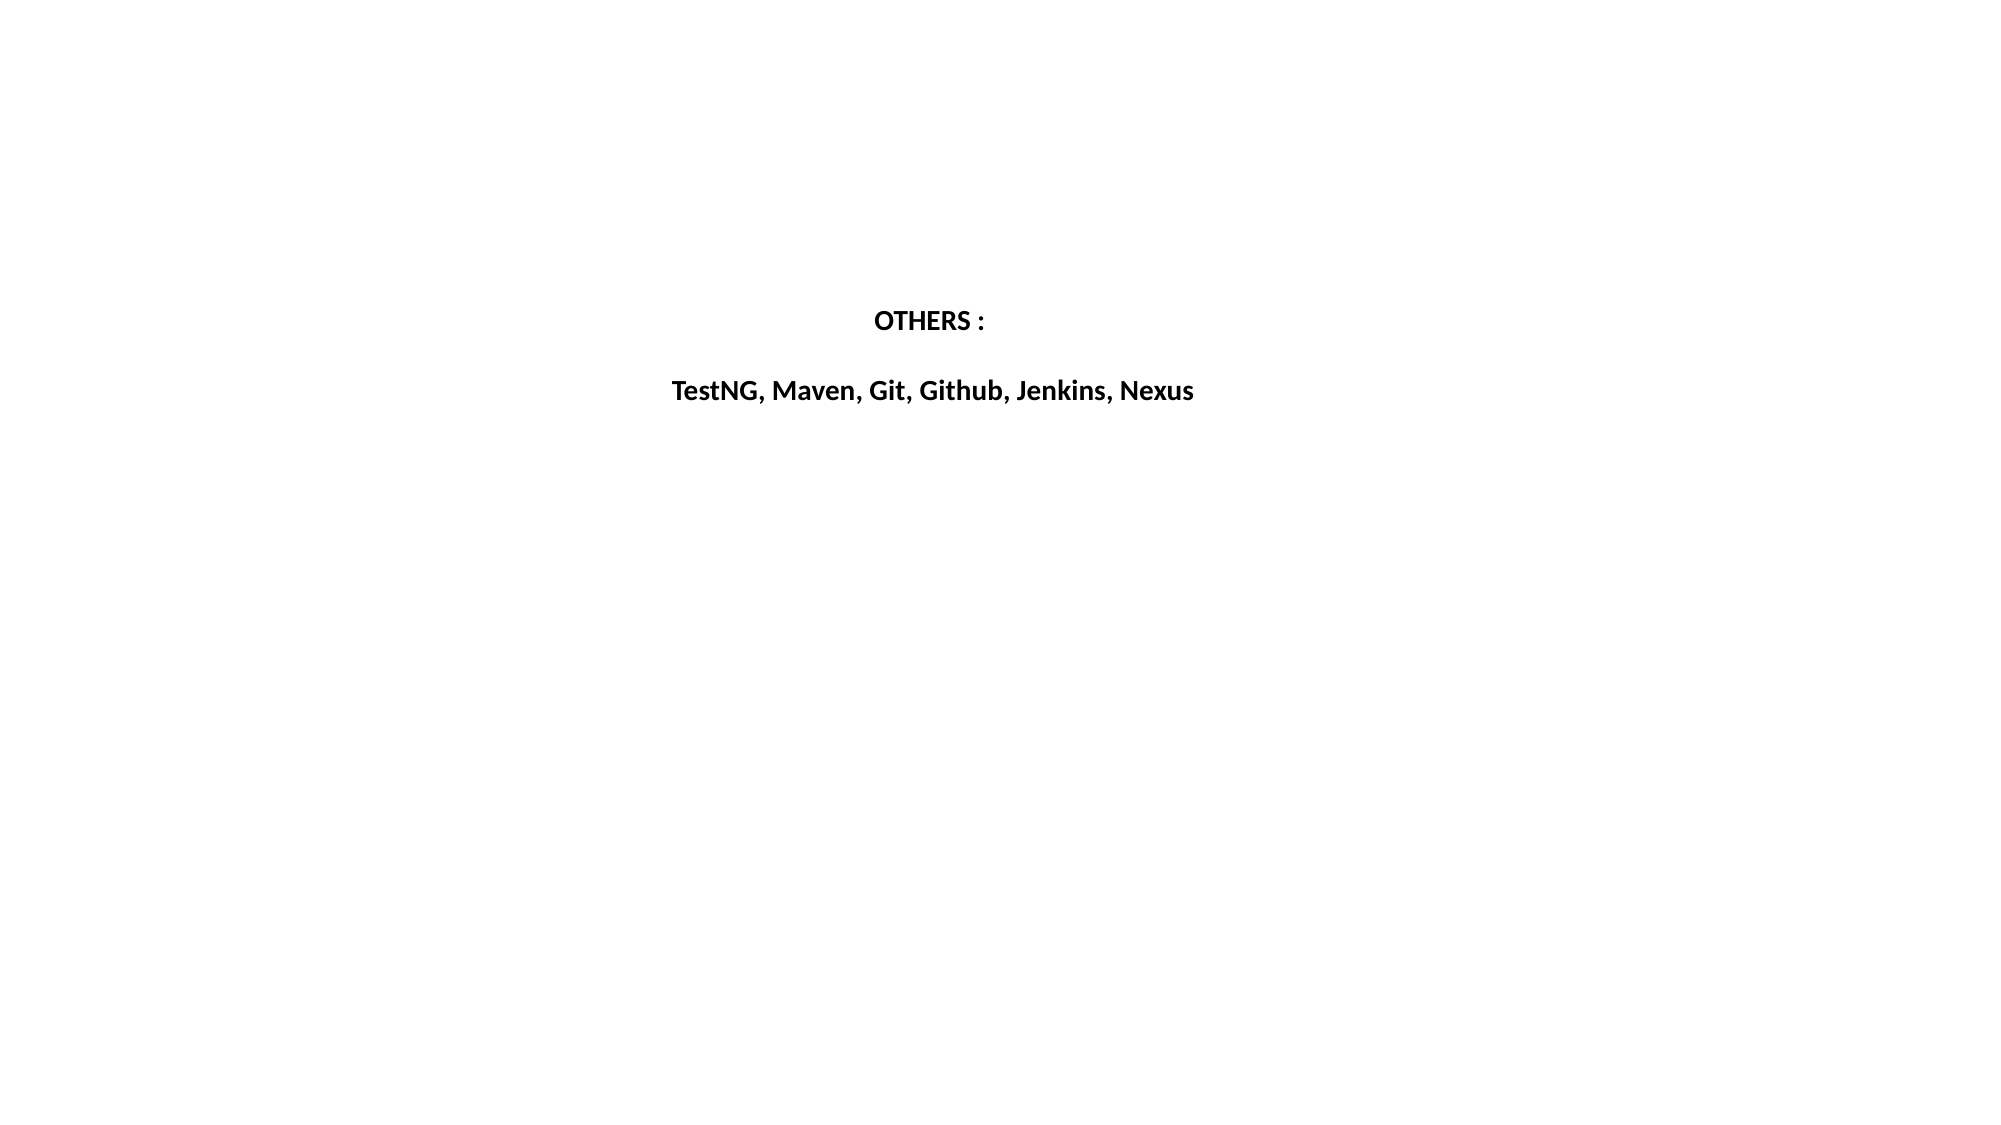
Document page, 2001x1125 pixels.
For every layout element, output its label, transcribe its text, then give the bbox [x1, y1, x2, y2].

text_box OTHERS : TestNG, Maven, Git, Github, Jenkins, Nexus [614, 294, 1246, 484]
